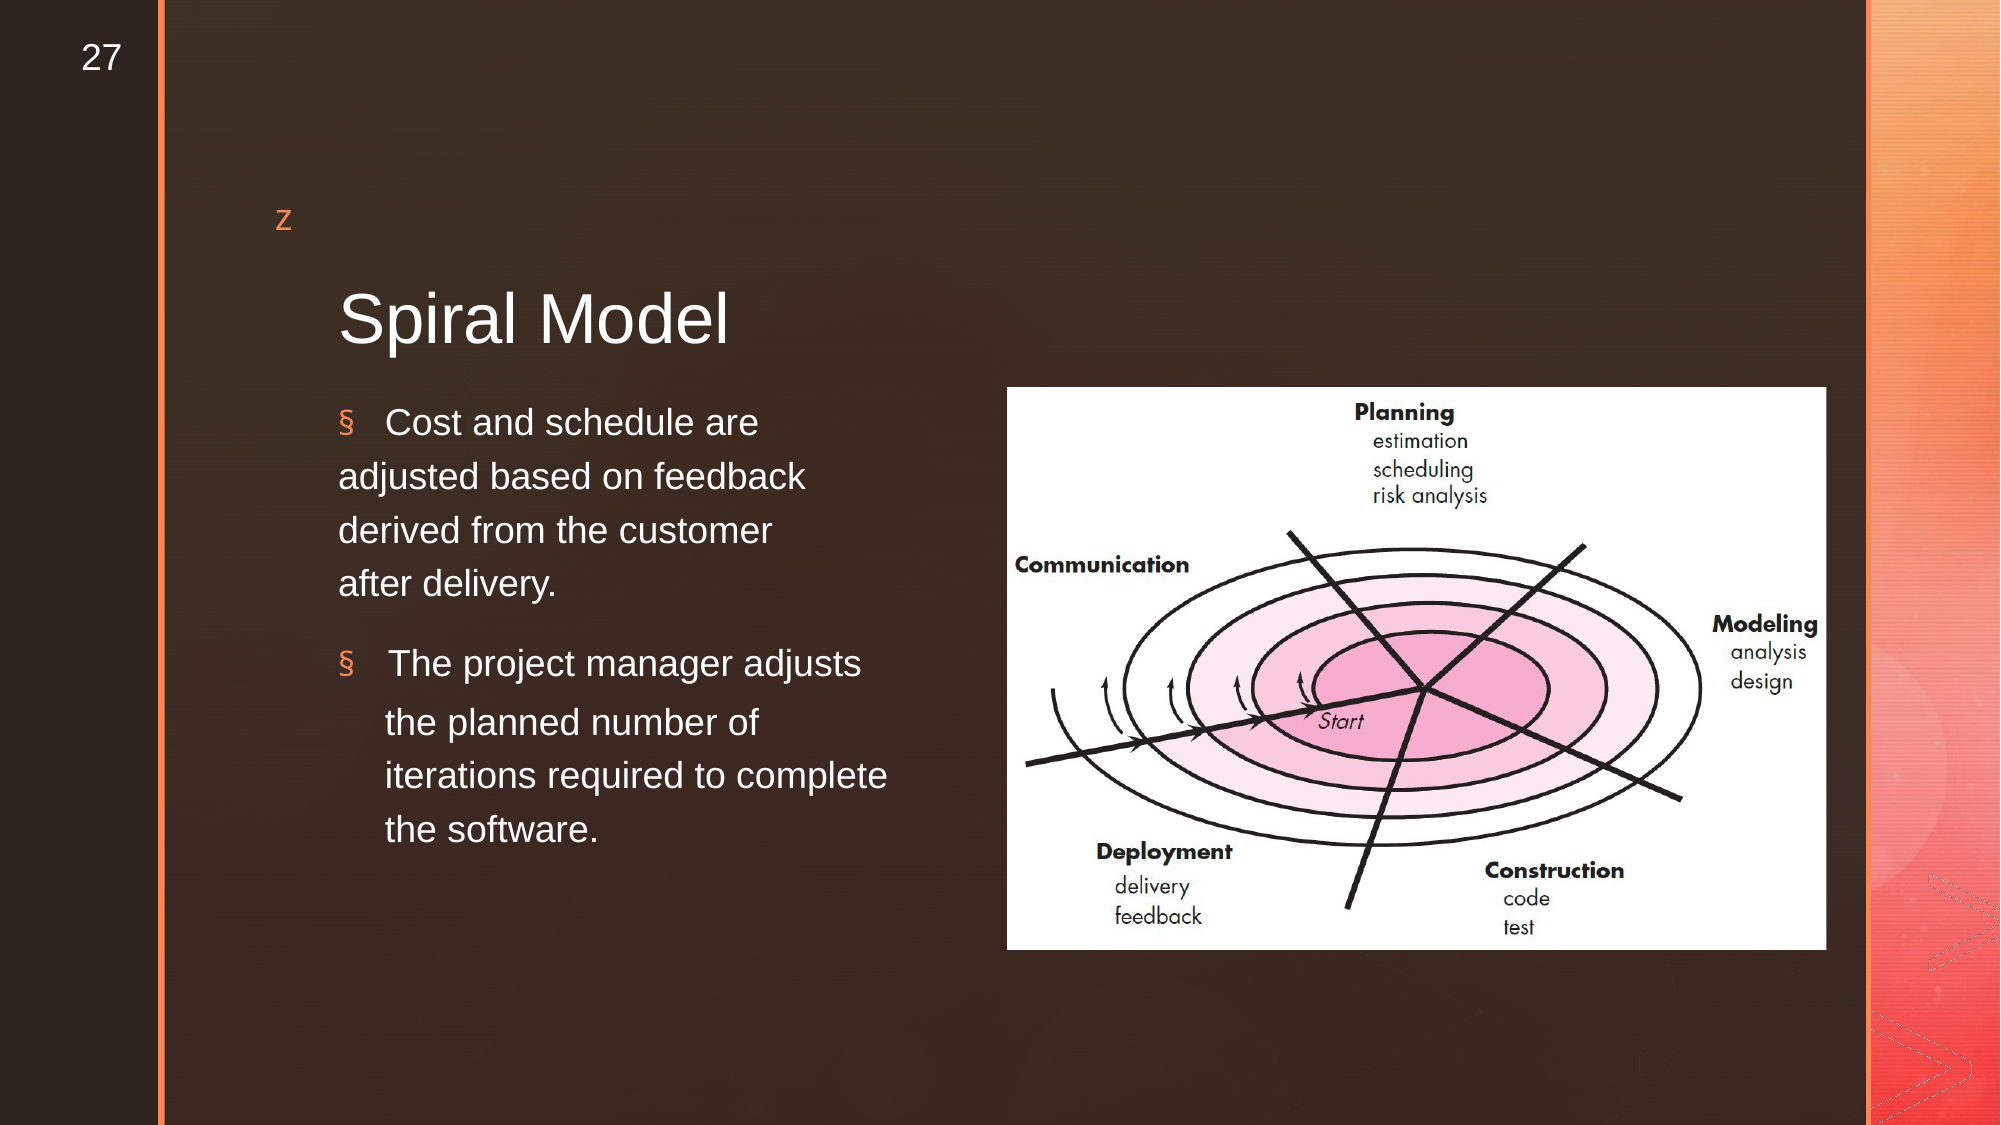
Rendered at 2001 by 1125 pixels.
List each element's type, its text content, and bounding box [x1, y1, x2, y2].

text_box [164, 0, 1867, 1125]
text_box [1007, 387, 1827, 950]
text_box [1869, 0, 2000, 1125]
text_box Spiral Model § Cost and schedule are adjusted based on feedback derived from the customer after delivery. [336, 279, 861, 607]
text_box § The project manager adjusts the planned number of iterations required to complete the software. [336, 642, 896, 847]
text_box z [272, 195, 316, 237]
text_box [0, 0, 159, 1125]
text_box 27 [78, 35, 131, 78]
